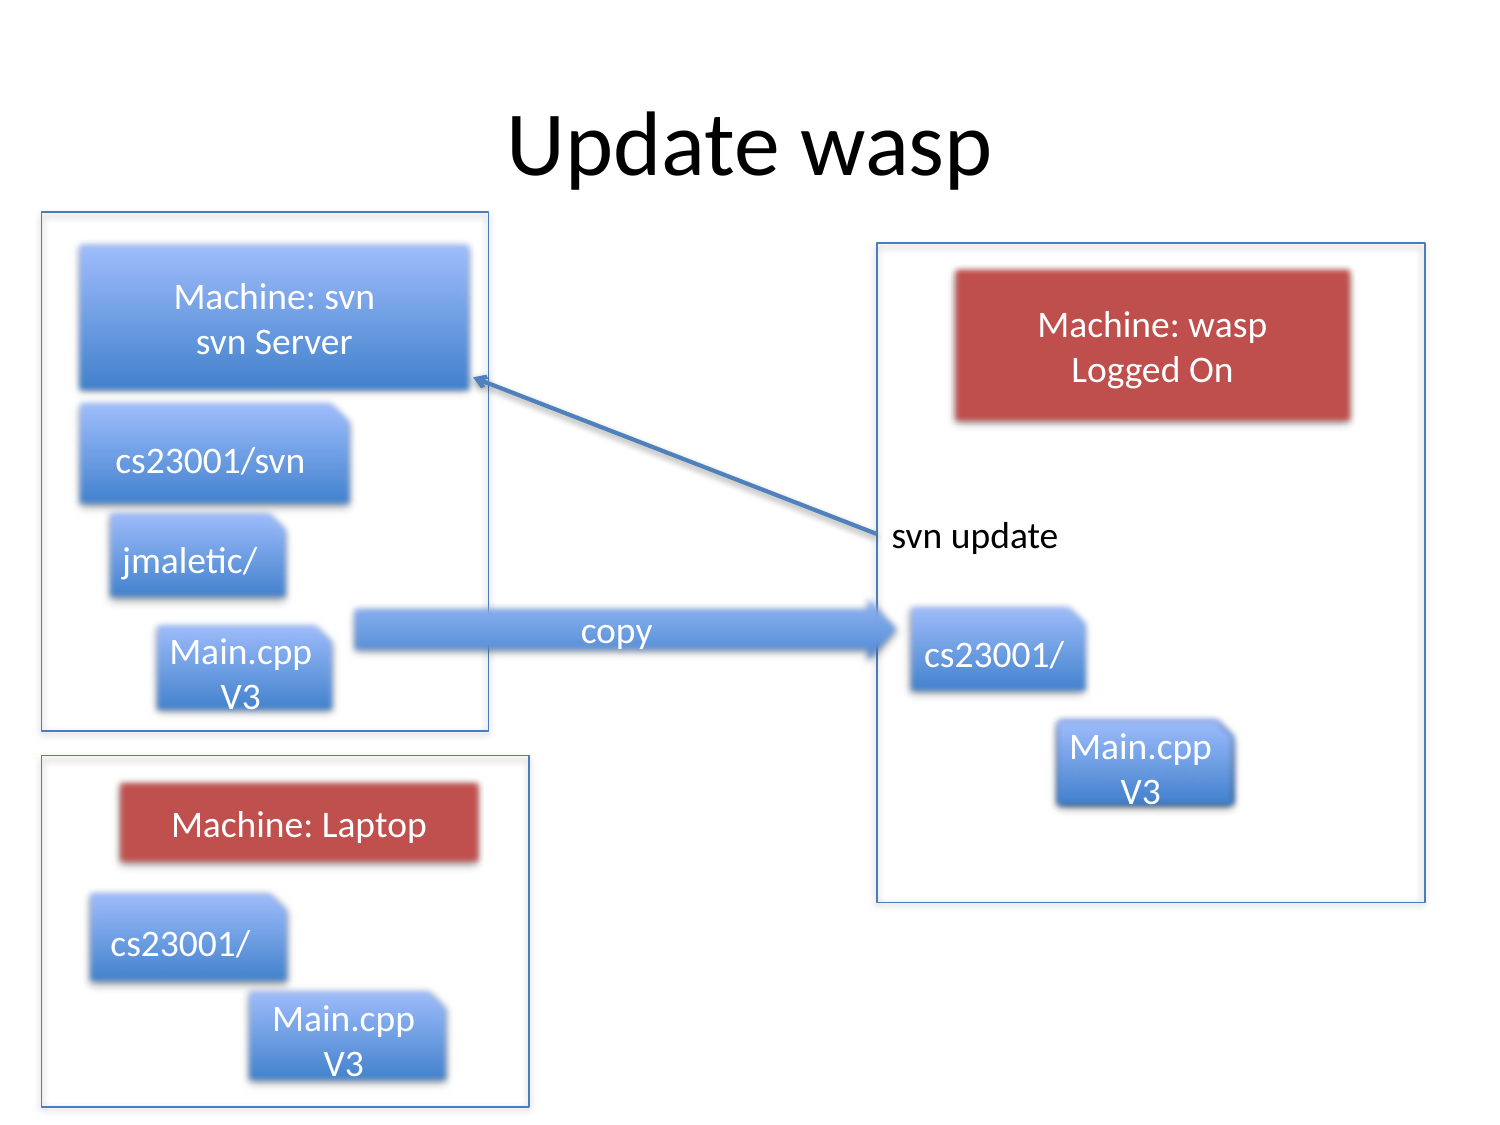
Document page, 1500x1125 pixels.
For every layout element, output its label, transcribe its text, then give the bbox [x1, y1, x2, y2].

title Update wasp [75, 45, 1425, 233]
text_box copy [360, 610, 889, 649]
text_box [876, 242, 1426, 903]
text_box [41, 755, 530, 1108]
text_box [41, 211, 489, 732]
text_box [472, 377, 877, 535]
text_box Main.cpp V3 [1062, 726, 1227, 800]
text_box Main.cpp V3 [162, 630, 327, 705]
text_box Main.cpp V3 [253, 995, 442, 1076]
text_box svn update [876, 504, 1405, 564]
